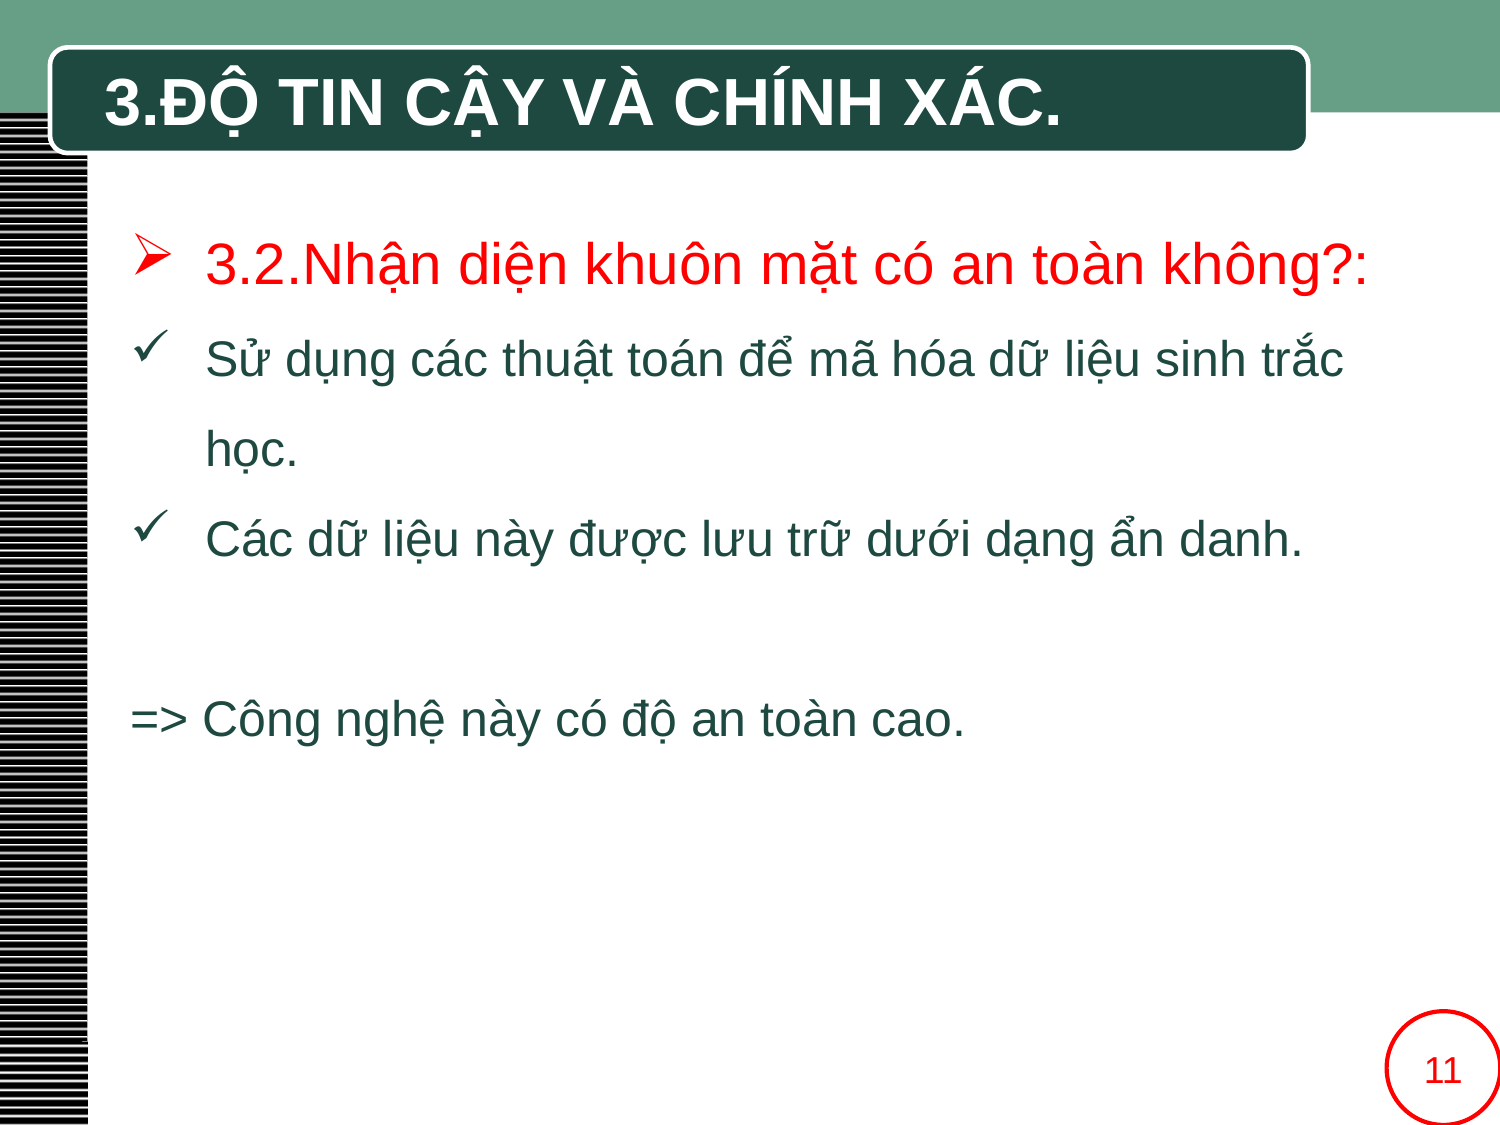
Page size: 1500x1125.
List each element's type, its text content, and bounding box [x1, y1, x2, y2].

text_box 11 [1384, 1009, 1500, 1125]
text_box [1387, 1089, 1424, 1125]
text_box 3.2.Nhận diện khuôn mặt có an toàn không?: Sử dụng các thuật toán để mã hóa dữ liệu sinh trắc học. Các dữ liệu này được lưu trữ dưới dạng ẩn danh. => Công nghệ này có độ an toàn cao. [115, 183, 1456, 754]
text_box [1463, 1088, 1500, 1125]
text_box 3.ĐỘ TIN CẬY VÀ CHÍNH XÁC. [90, 51, 1098, 147]
picture [0, 113, 89, 1125]
